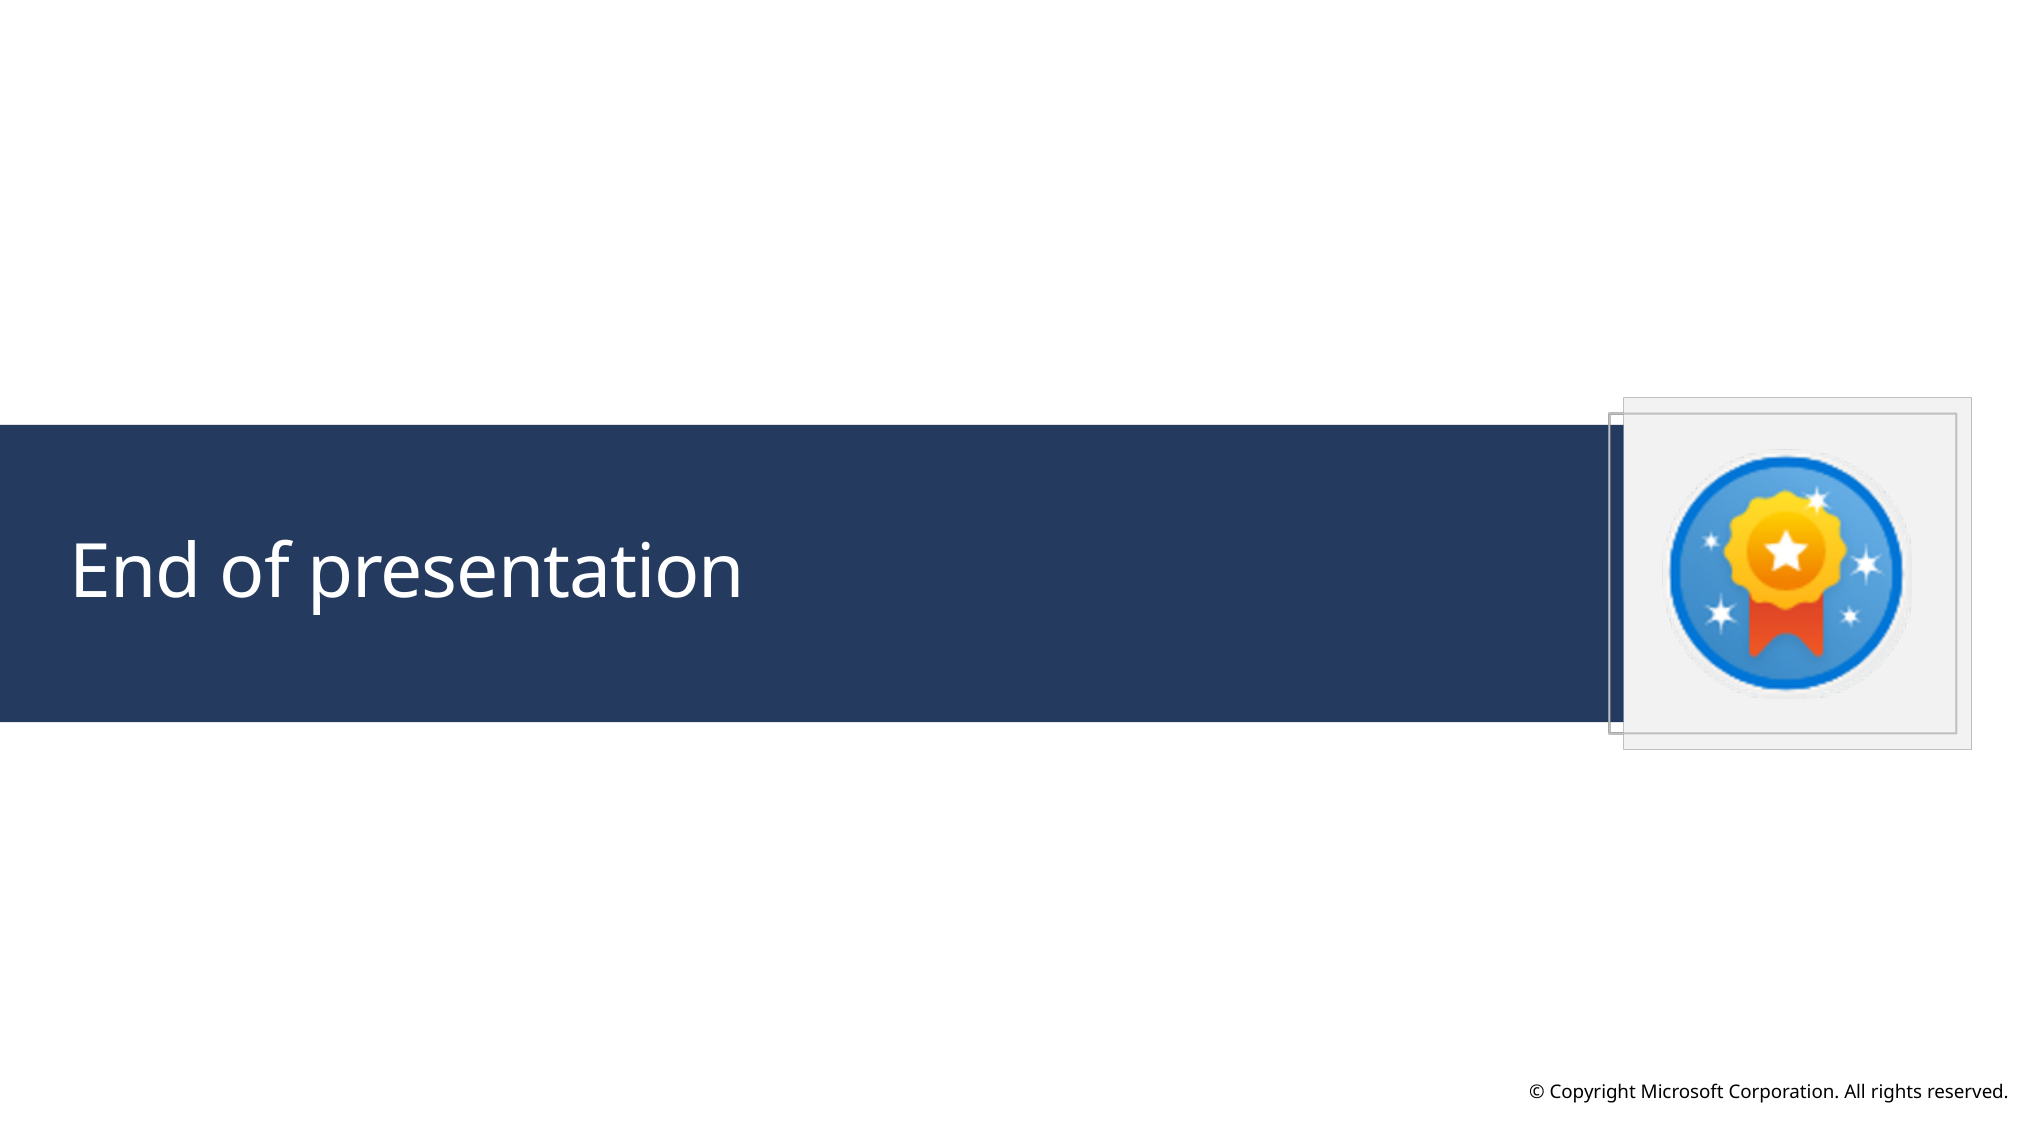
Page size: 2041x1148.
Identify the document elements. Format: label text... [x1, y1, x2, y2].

picture [0, 0, 2041, 1148]
title End of presentation [70, 531, 1586, 616]
